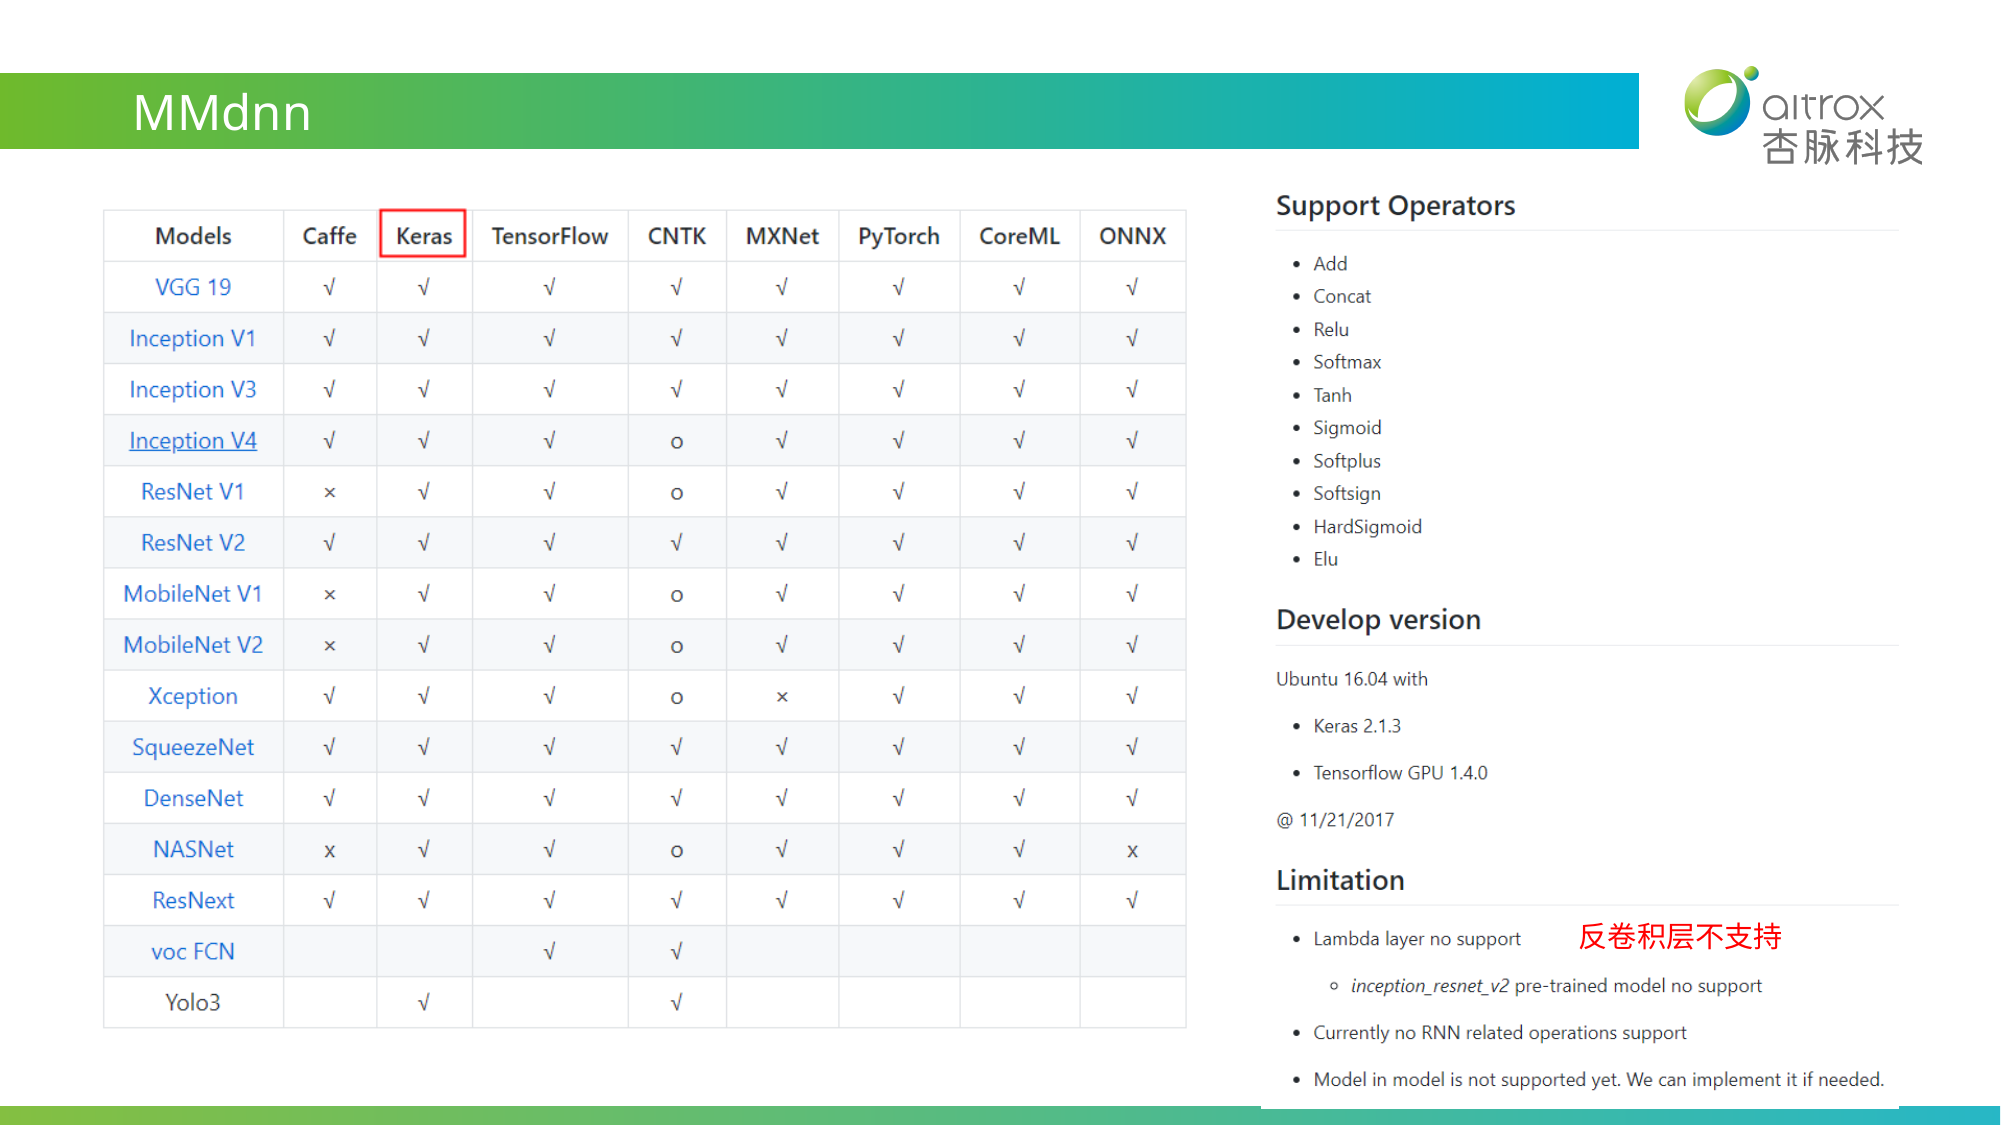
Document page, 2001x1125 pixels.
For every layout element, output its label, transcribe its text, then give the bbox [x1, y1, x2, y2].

picture [1261, 188, 1899, 1109]
list MMdnn [117, 80, 1595, 149]
picture [93, 188, 1206, 1040]
